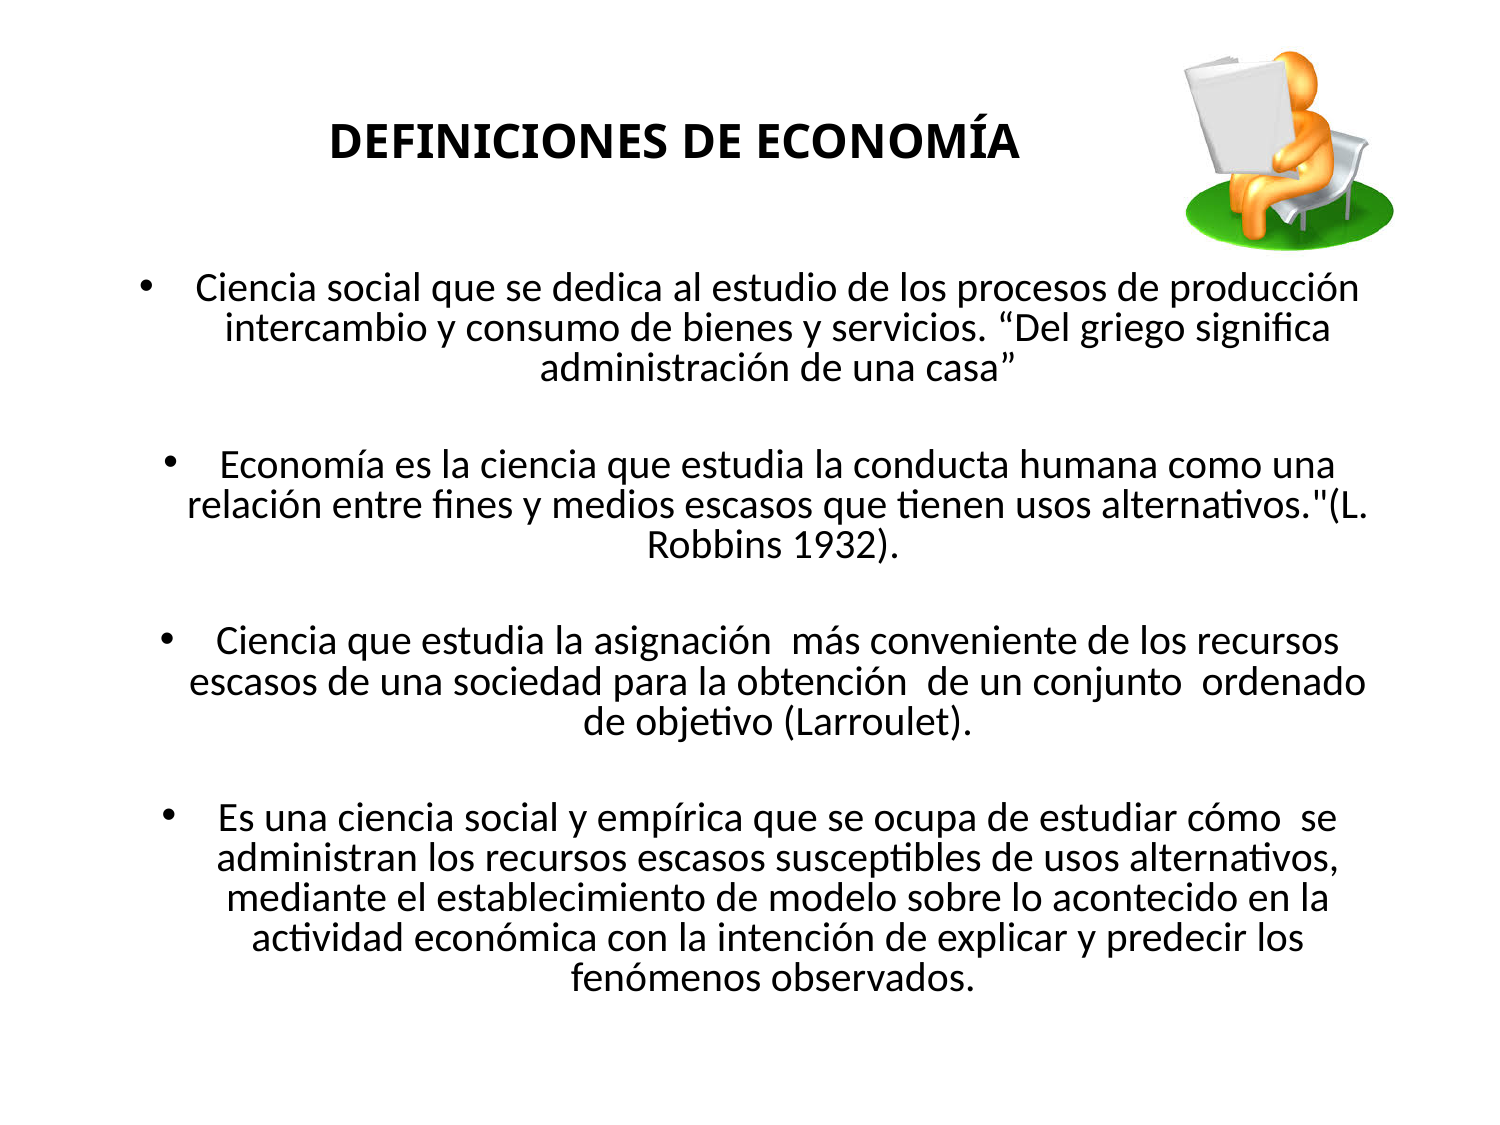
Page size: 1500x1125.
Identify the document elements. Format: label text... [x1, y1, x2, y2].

title DEFINICIONES DE ECONOMÍA [0, 45, 1184, 234]
list Ciencia social que se dedica al estudio de los procesos de producción intercambio y consumo de bienes y servicios. “Del griego significa administración de una casa” Economía es la ciencia que estudia la conducta humana como una relación entre fines y medios escasos que tienen usos alternativos."(L. Robbins 1932). Ciencia que estudia la asignación más conveniente de los recursos escasos de una sociedad para la obtención de un conjunto ordenado de objetivo (Larroulet). Es una ciencia social y empírica que se ocupa de estudiar cómo se administran los recursos escasos susceptibles de usos alternativos, mediante el establecimiento de modelo sobre lo acontecido en la actividad económica con la intención de explicar y predecir los fenómenos observados. [100, 262, 1400, 1006]
picture [1183, 46, 1395, 258]
